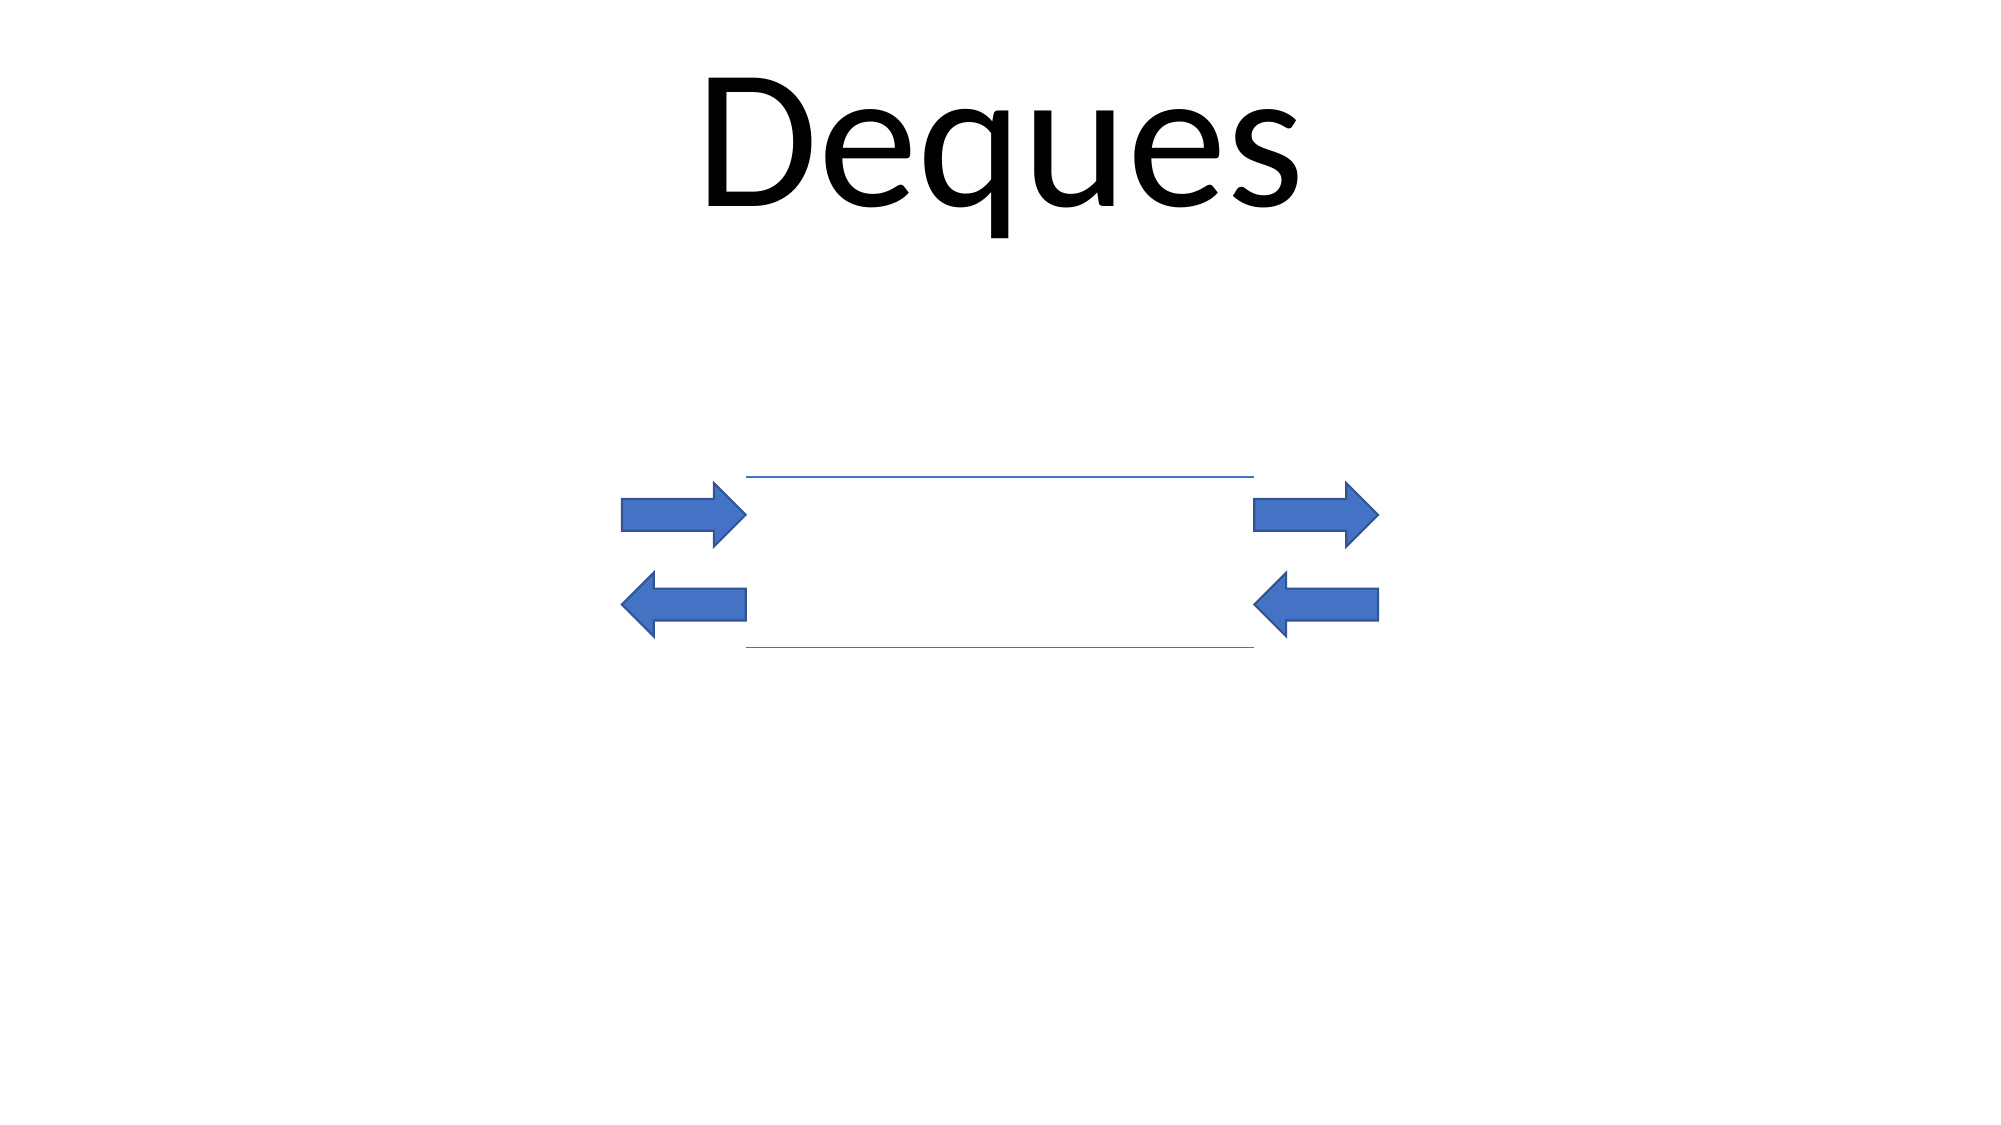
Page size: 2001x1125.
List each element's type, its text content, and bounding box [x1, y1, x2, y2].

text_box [621, 476, 1379, 648]
text_box Deques [0, 0, 2000, 254]
